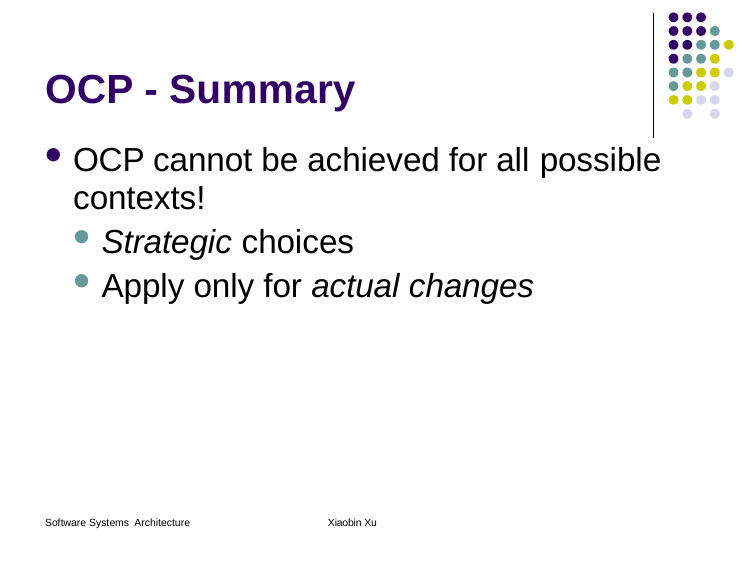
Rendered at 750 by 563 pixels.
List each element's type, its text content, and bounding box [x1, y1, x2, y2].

text_box Xiaobin Xu [325, 514, 425, 529]
text_box OCP cannot be achieved for all possible contexts! Strategic choices Apply only for actual changes [42, 137, 668, 304]
text_box Software Systems Architecture [42, 514, 238, 529]
title OCP - Summary [42, 60, 358, 137]
